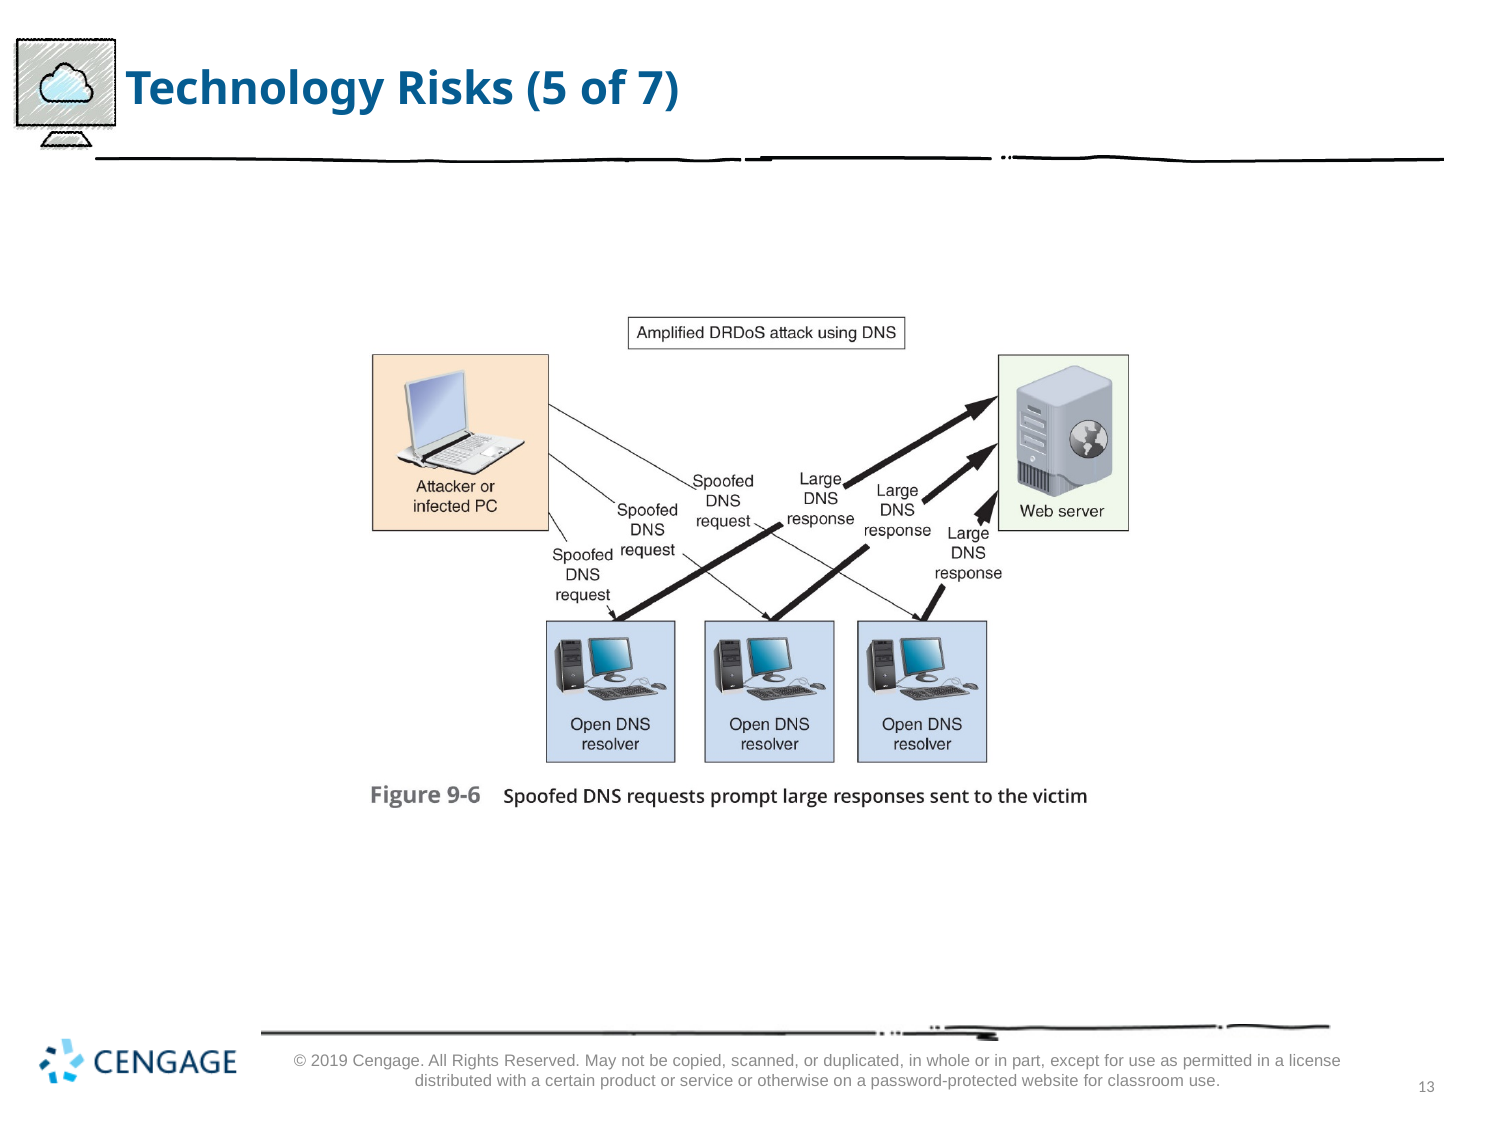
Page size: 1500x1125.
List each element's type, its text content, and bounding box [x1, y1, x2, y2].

picture [95, 155, 1444, 163]
picture [369, 314, 1131, 811]
title Technology Risks (5 of 7) [125, 66, 1442, 116]
picture [261, 1024, 1331, 1041]
footer © 2019 Cengage. All Rights Reserved. May not be copied, scanned, or duplicated, in whole or in part, except for use as permitted in a license distributed with a certain product or service or otherwise on a password-protected website for classroom use. [262, 1050, 1375, 1091]
picture [13, 36, 117, 151]
picture [19, 1025, 249, 1096]
